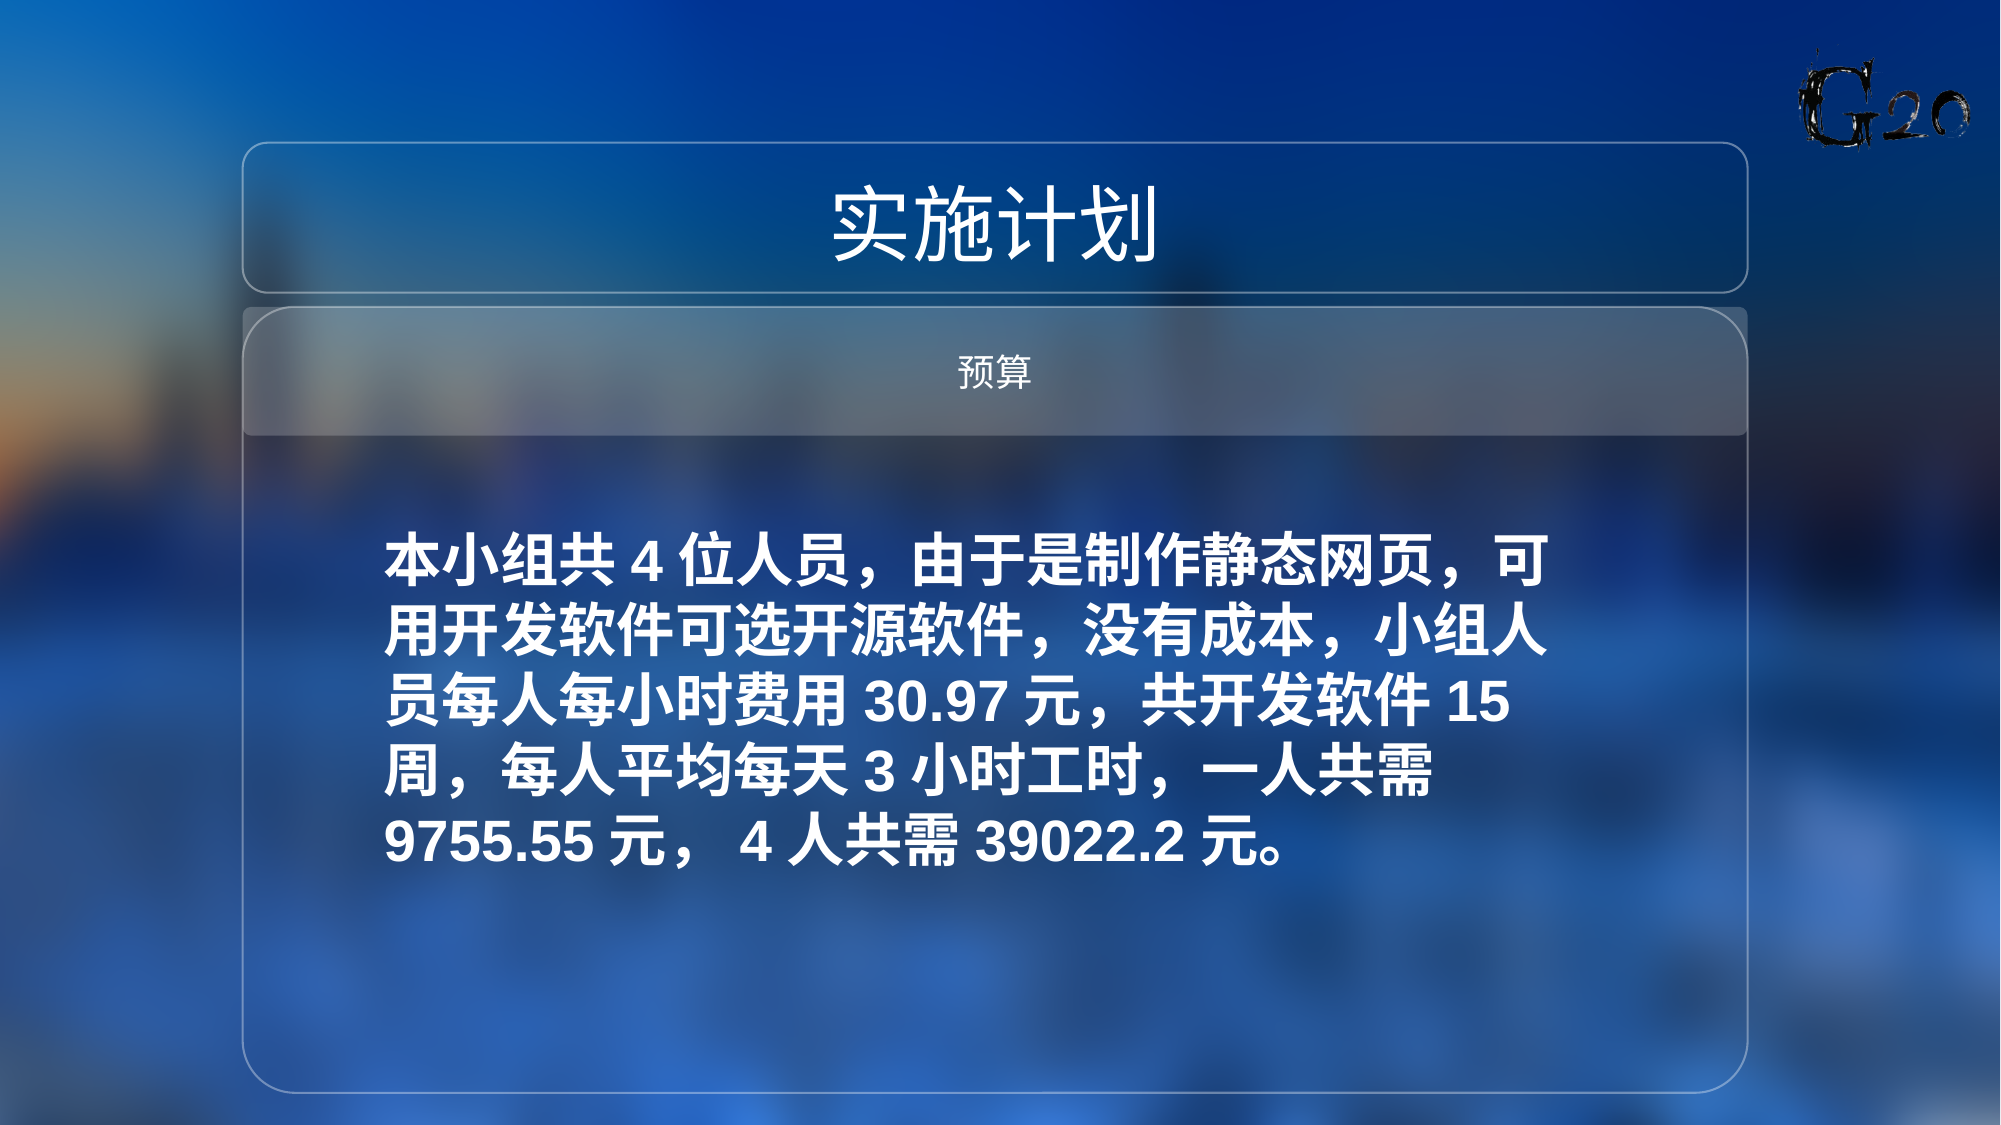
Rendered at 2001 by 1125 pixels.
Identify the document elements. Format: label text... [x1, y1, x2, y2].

picture [0, 0, 2001, 1125]
text_box 本小组共4位人员，由于是制作静态网页，可用开发软件可选开源软件，没有成本，小组人员每人每小时费用30.97元，共开发软件15周，每人平均每天3小时工时，一人共需9755.55元，4人共需39022.2元。 [368, 515, 1622, 881]
text_box [242, 429, 1748, 1093]
text_box 预算 [242, 306, 1748, 436]
text_box 实施计划 [585, 164, 1405, 280]
text_box [242, 142, 1708, 293]
